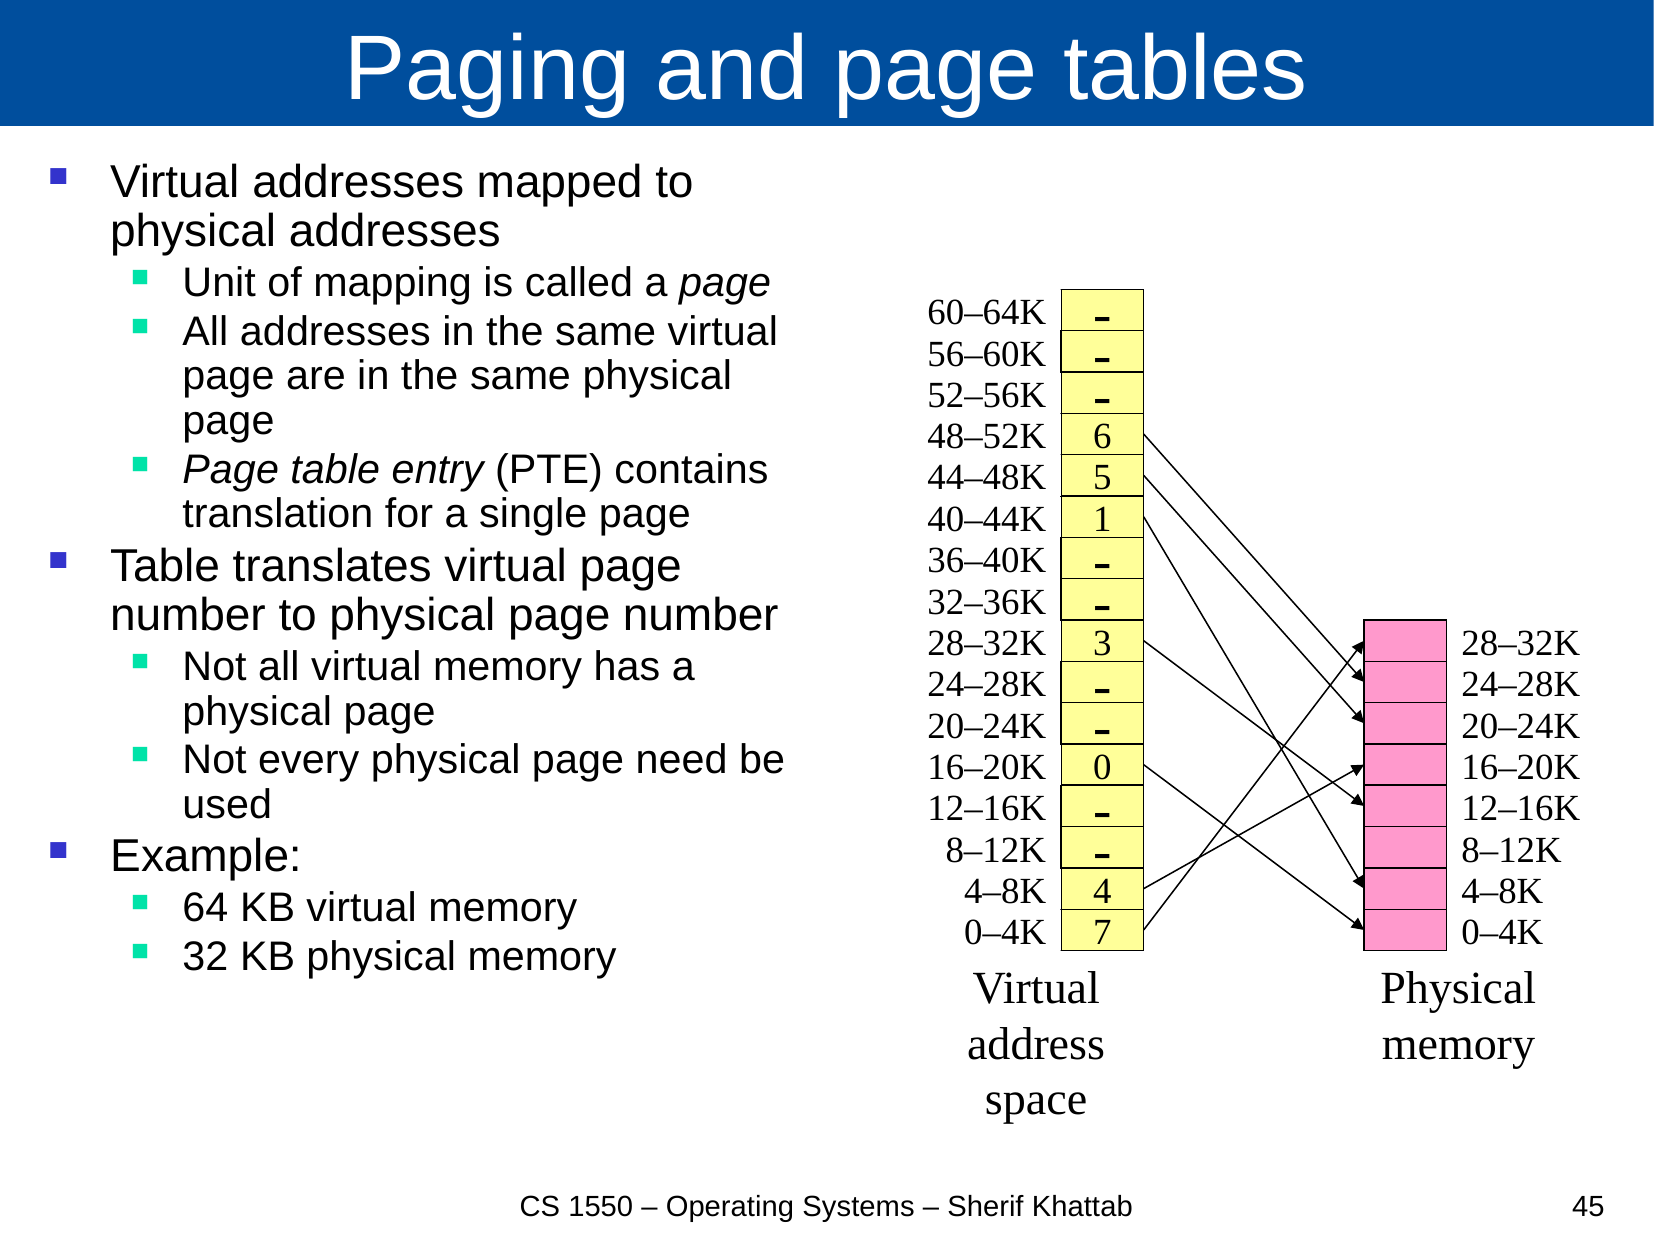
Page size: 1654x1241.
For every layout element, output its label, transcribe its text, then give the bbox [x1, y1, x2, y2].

text_box - [1060, 537, 1143, 578]
text_box [1365, 620, 1447, 662]
text_box - [1061, 372, 1144, 414]
footer CS 1550 – Operating Systems – Sherif Khattab [337, 1185, 1316, 1230]
text_box Virtual address space [952, 950, 1121, 1131]
text_box 6 [1061, 414, 1144, 455]
text_box 0 [1061, 744, 1143, 785]
text_box [1365, 662, 1447, 703]
text_box 32–36K [895, 579, 1060, 620]
text_box 8–12K [895, 827, 1060, 868]
text_box - [1060, 661, 1143, 702]
text_box 12–16K [895, 786, 1060, 827]
text_box - [1060, 785, 1143, 826]
text_box - [1060, 826, 1143, 868]
text_box 20–24K [1447, 703, 1571, 744]
text_box 60–64K [895, 289, 1061, 331]
text_box 44–48K [895, 455, 1061, 496]
text_box 1 [1061, 496, 1143, 537]
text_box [1143, 640, 1365, 931]
text_box - [1060, 578, 1143, 620]
text_box 4 [1061, 868, 1143, 910]
text_box 5 [1061, 455, 1143, 496]
text_box [1365, 744, 1447, 786]
text_box 3 [1061, 620, 1143, 661]
text_box - [1061, 289, 1144, 330]
text_box 28–32K [1447, 620, 1571, 662]
text_box 16–20K [1447, 744, 1571, 786]
text_box 0–4K [1447, 910, 1571, 951]
text_box 24–28K [1447, 662, 1571, 703]
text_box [1143, 433, 1365, 640]
text_box 12–16K [1447, 786, 1571, 827]
text_box 4–8K [1447, 868, 1571, 910]
text_box 16–20K [895, 744, 1061, 786]
text_box 28–32K [895, 620, 1061, 662]
list Virtual addresses mapped to physical addresses Unit of mapping is called a page All addresses in the same virtual page are in the same physical page Page table entry (PTE) contains translation for a single page Table translates virtual page number to physical page number Not all virtual memory has a physical page Not every physical page need be used Example: 64 KB virtual memory 32 KB physical memory [33, 150, 847, 1158]
text_box - [1060, 330, 1144, 372]
text_box 4–8K [895, 868, 1061, 910]
text_box 56–60K [895, 331, 1060, 372]
text_box 48–52K [895, 414, 1061, 455]
text_box [1365, 786, 1447, 827]
text_box 24–28K [895, 662, 1060, 703]
text_box - [1060, 702, 1143, 744]
text_box [1364, 910, 1447, 951]
text_box Physical memory [1365, 950, 1552, 1076]
text_box 36–40K [895, 538, 1060, 579]
slide_number 45 [1550, 1185, 1620, 1230]
text_box 52–56K [895, 372, 1061, 414]
text_box 8–12K [1447, 827, 1571, 868]
title Paging and page tables [0, 0, 1654, 126]
text_box 0–4K [895, 910, 1061, 951]
text_box 20–24K [895, 703, 1060, 744]
text_box [1365, 827, 1447, 868]
text_box [1365, 868, 1447, 910]
text_box 40–44K [895, 496, 1061, 538]
text_box [1365, 703, 1447, 744]
text_box 7 [1061, 910, 1144, 951]
